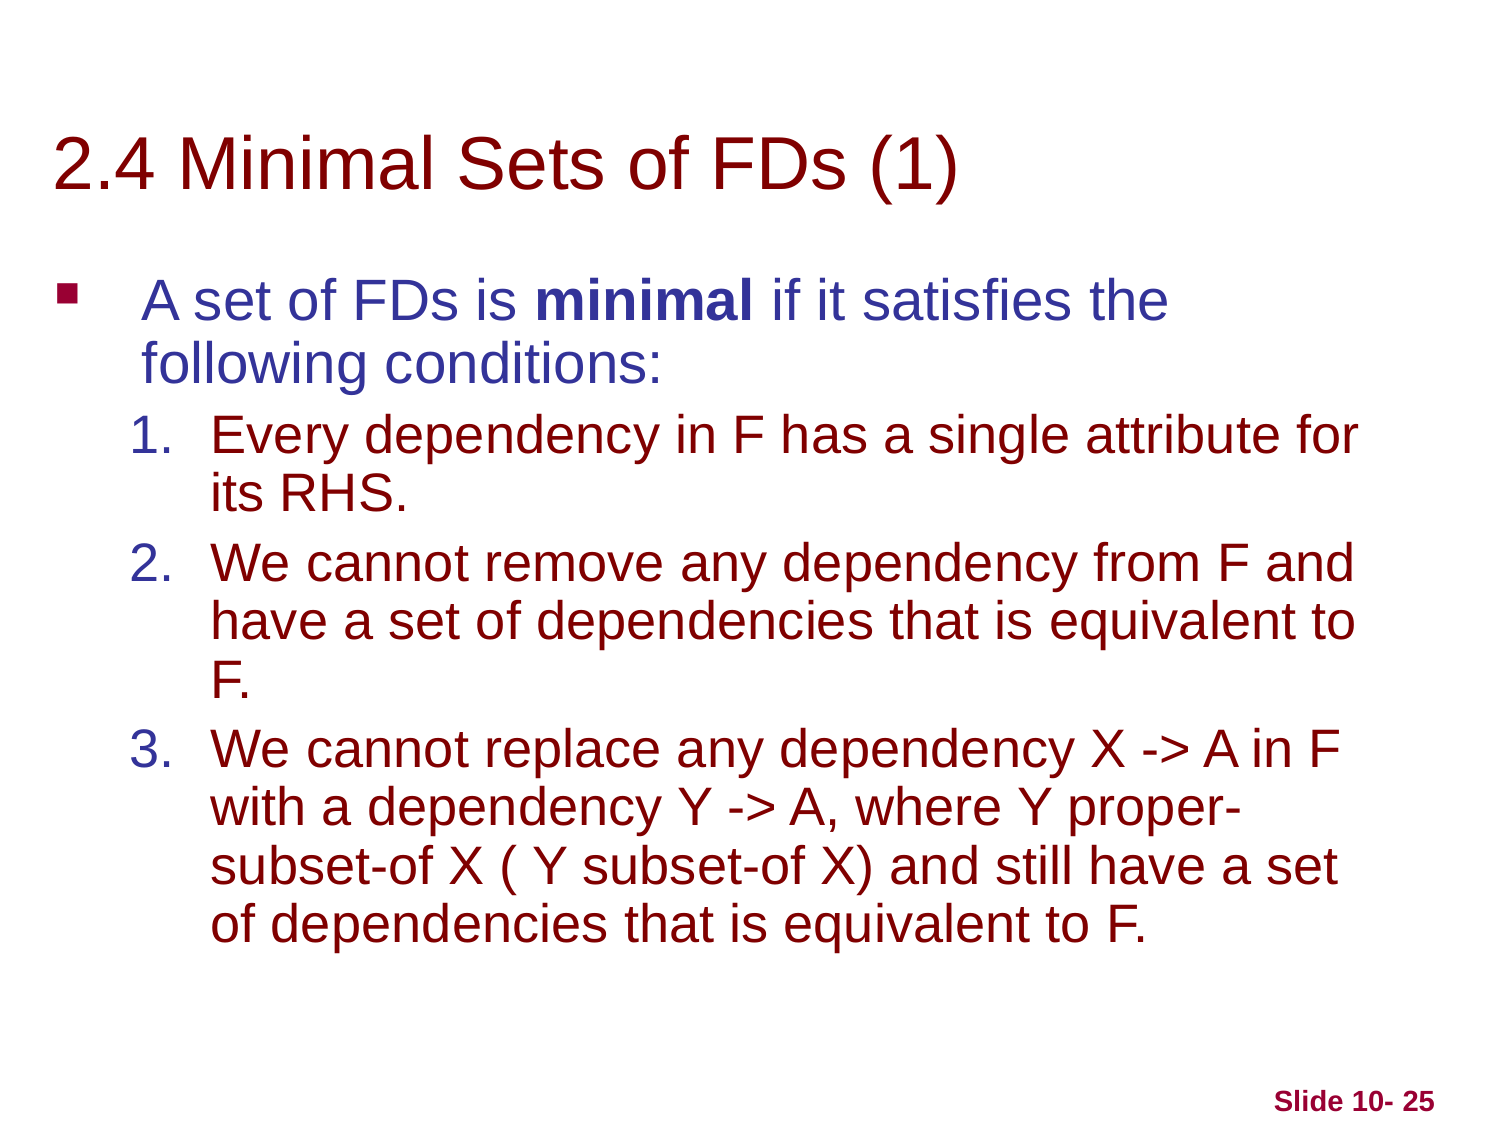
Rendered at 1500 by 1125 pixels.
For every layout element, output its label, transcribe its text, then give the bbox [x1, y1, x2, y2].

slide_number Slide 10- 25 [1137, 1050, 1450, 1125]
list A set of FDs is minimal if it satisfies the following conditions: Every dependency in F has a single attribute for its RHS. We cannot remove any dependency from F and have a set of dependencies that is equivalent to F. We cannot replace any dependency X -> A in F with a dependency Y -> A, where Y proper-subset-of X ( Y subset-of X) and still have a set of dependencies that is equivalent to F. [39, 262, 1400, 1013]
title 2.4 Minimal Sets of FDs (1) [37, 49, 1317, 213]
